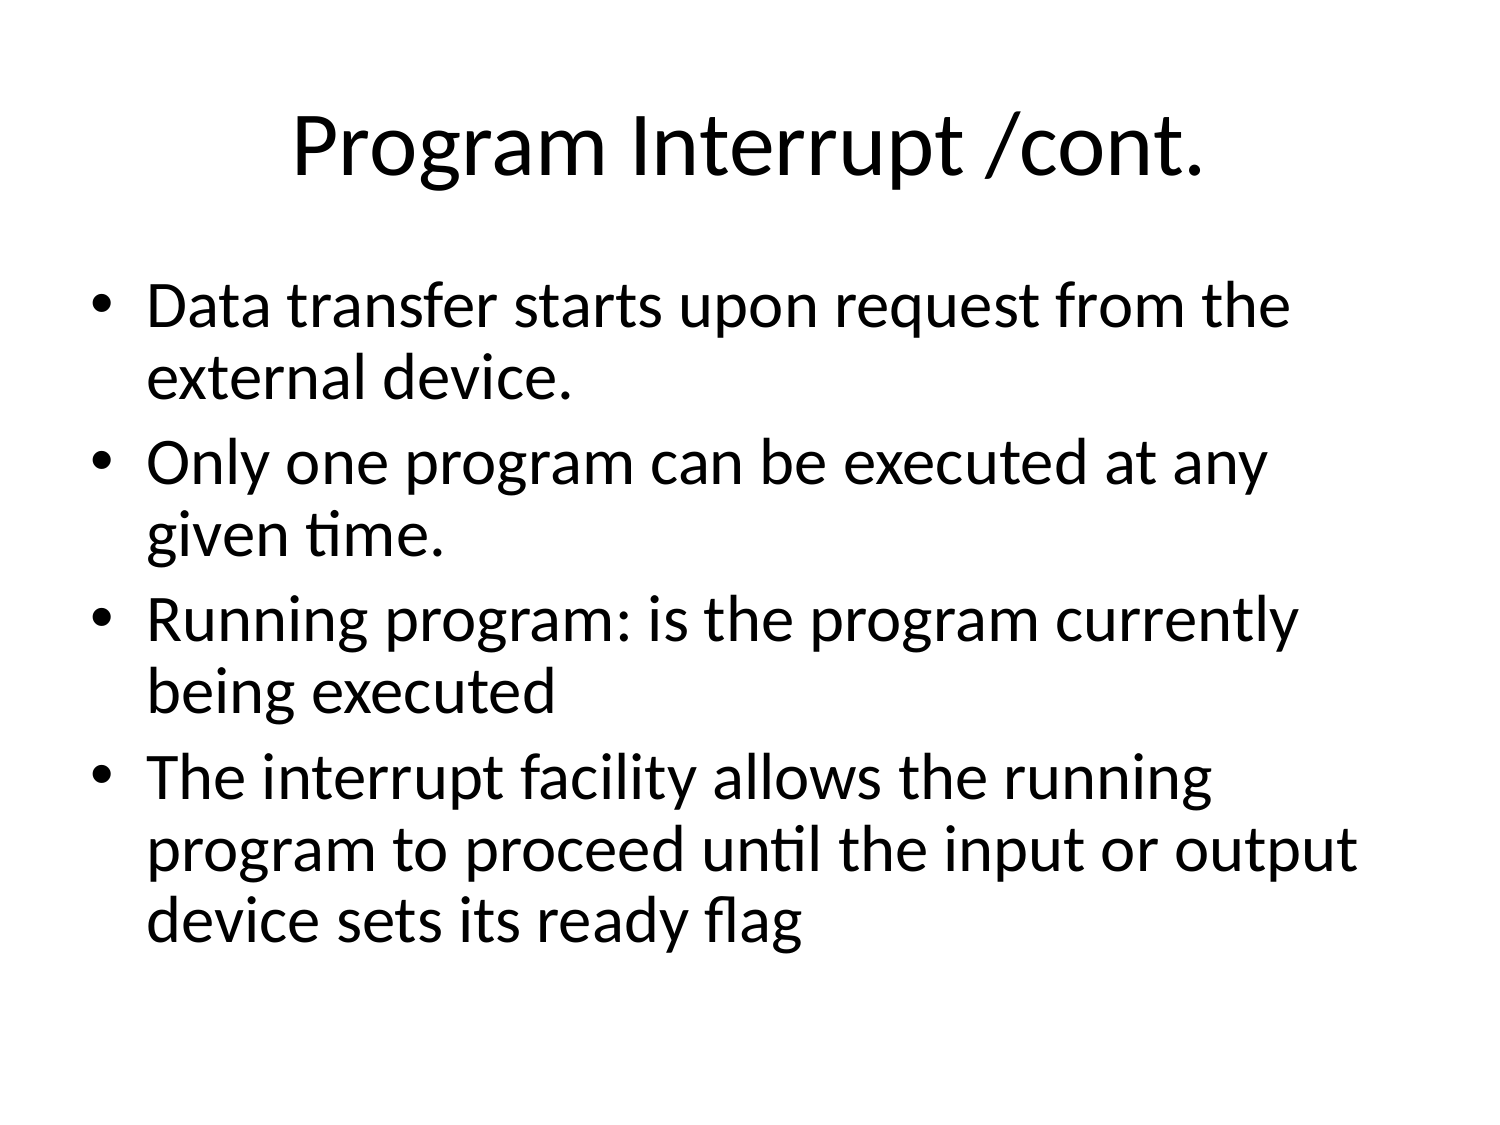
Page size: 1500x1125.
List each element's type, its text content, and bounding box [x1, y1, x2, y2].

list Data transfer starts upon request from the external device. Only one program can be executed at any given time. Running program: is the program currently being executed The interrupt facility allows the running program to proceed until the input or output device sets its ready flag [75, 262, 1425, 1005]
title Program Interrupt /cont. [75, 45, 1425, 233]
